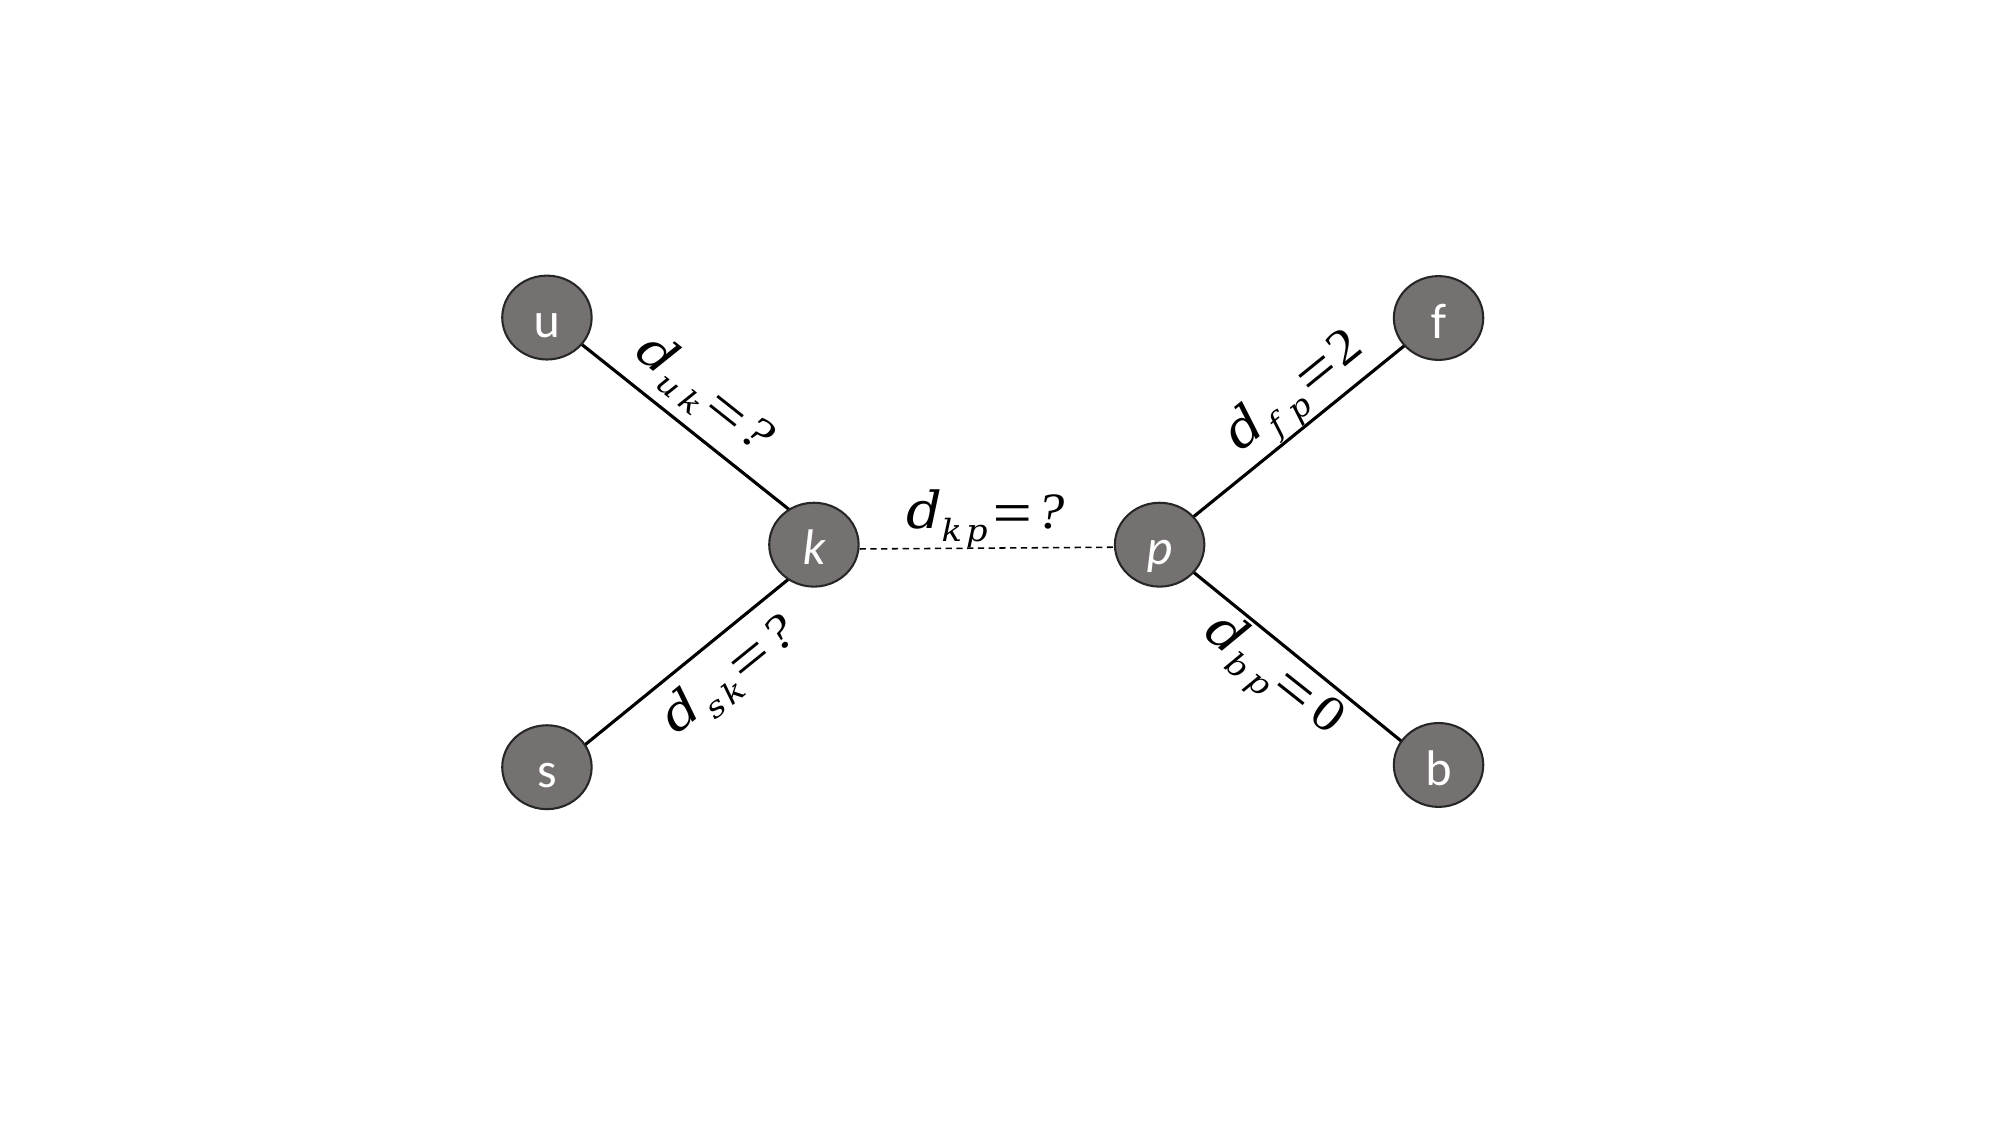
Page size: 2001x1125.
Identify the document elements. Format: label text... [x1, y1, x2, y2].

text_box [827, 546, 1159, 550]
text_box p [1114, 550, 1159, 588]
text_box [1159, 545, 1439, 772]
text_box f [1392, 275, 1485, 361]
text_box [1159, 317, 1439, 545]
text_box k [768, 505, 860, 587]
text_box p [1113, 501, 1159, 546]
text_box b [1393, 722, 1485, 808]
text_box s [501, 724, 593, 811]
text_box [554, 549, 826, 770]
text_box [554, 322, 833, 545]
text_box u [501, 274, 593, 361]
